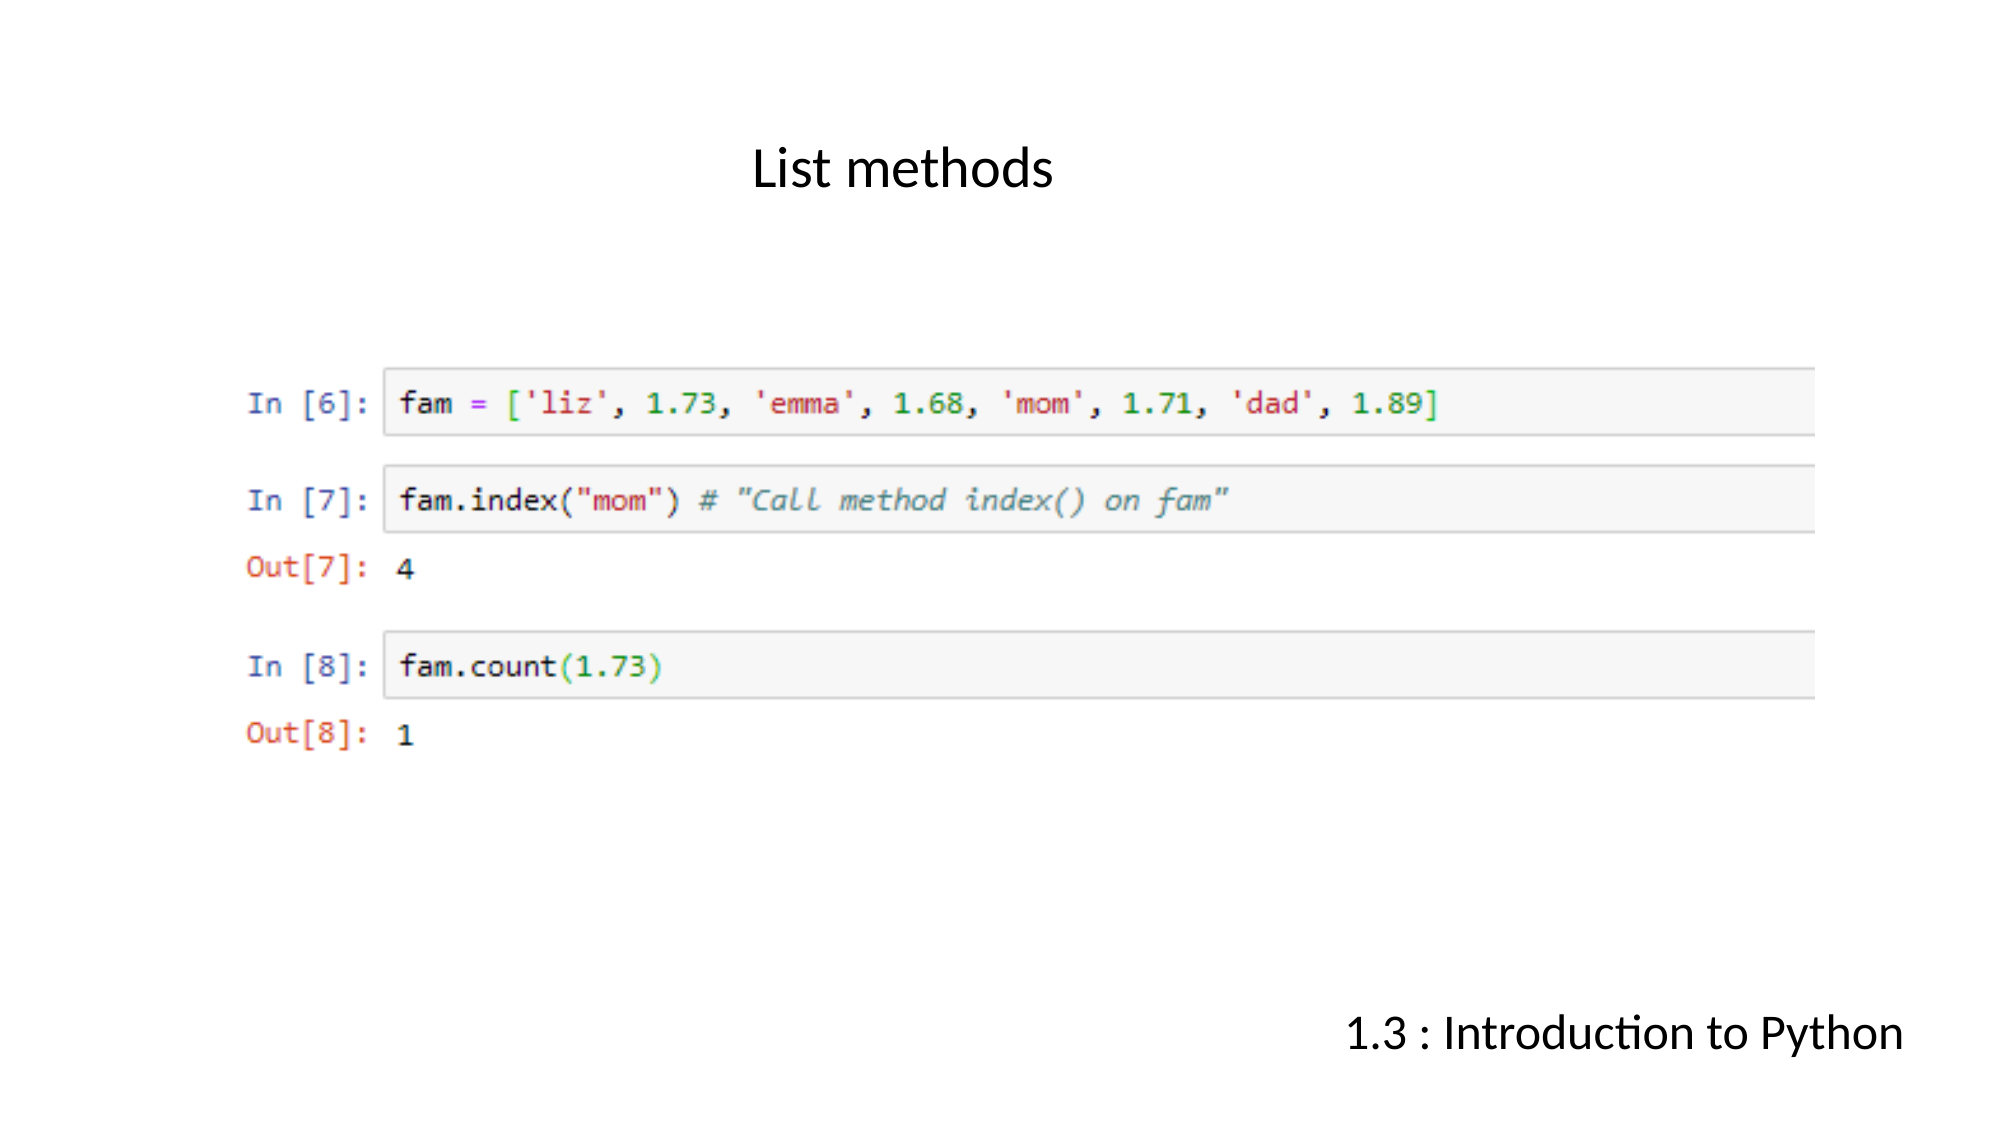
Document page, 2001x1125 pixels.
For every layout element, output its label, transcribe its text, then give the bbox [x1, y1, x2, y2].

text_box 1.3 : Introduction to Python [1329, 991, 1920, 1067]
title List methods [137, 59, 1863, 278]
picture [185, 340, 1815, 769]
